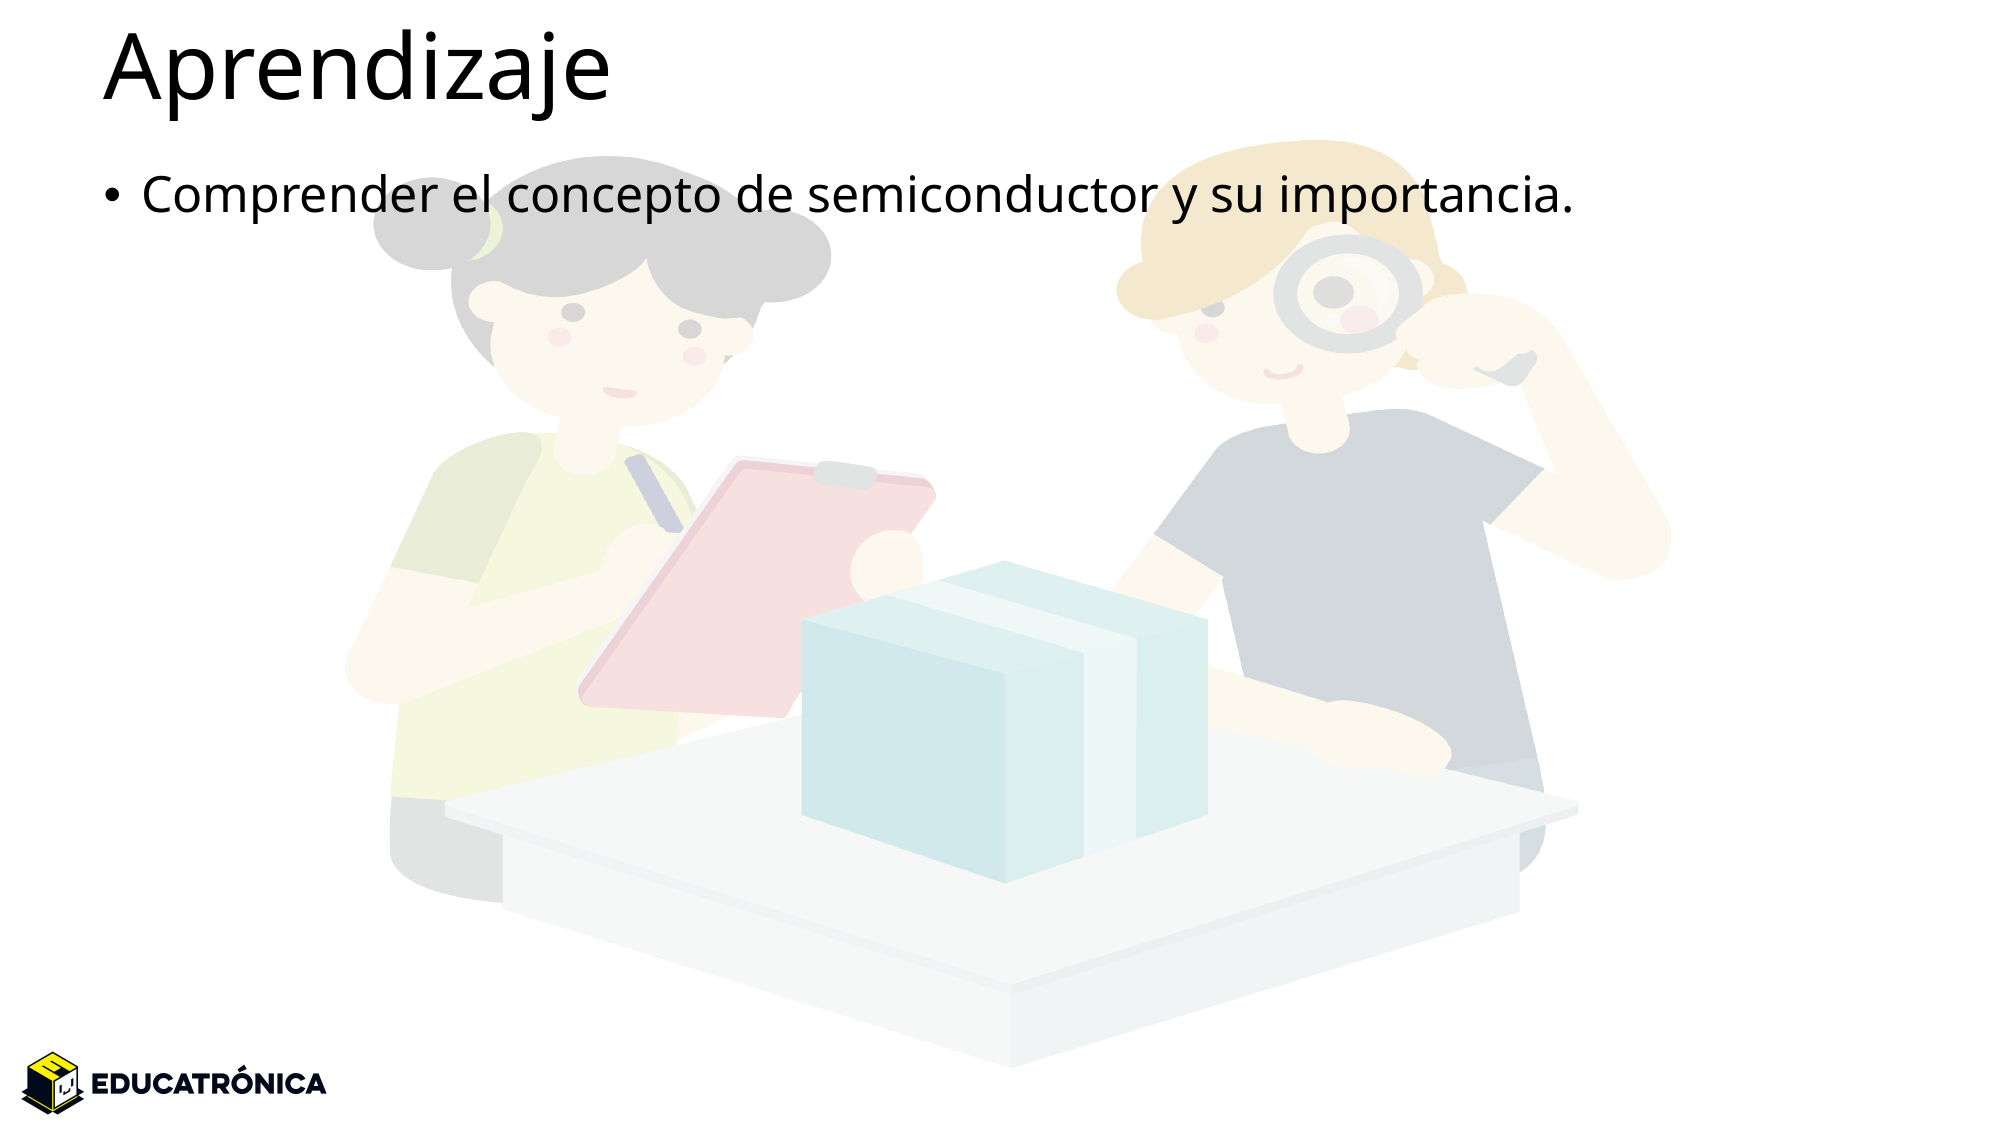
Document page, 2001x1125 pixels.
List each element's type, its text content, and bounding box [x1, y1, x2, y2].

picture [19, 1048, 330, 1118]
list Comprender el concepto de semiconductor y su importancia. [88, 162, 1912, 1037]
title Aprendizaje [88, 7, 1912, 133]
